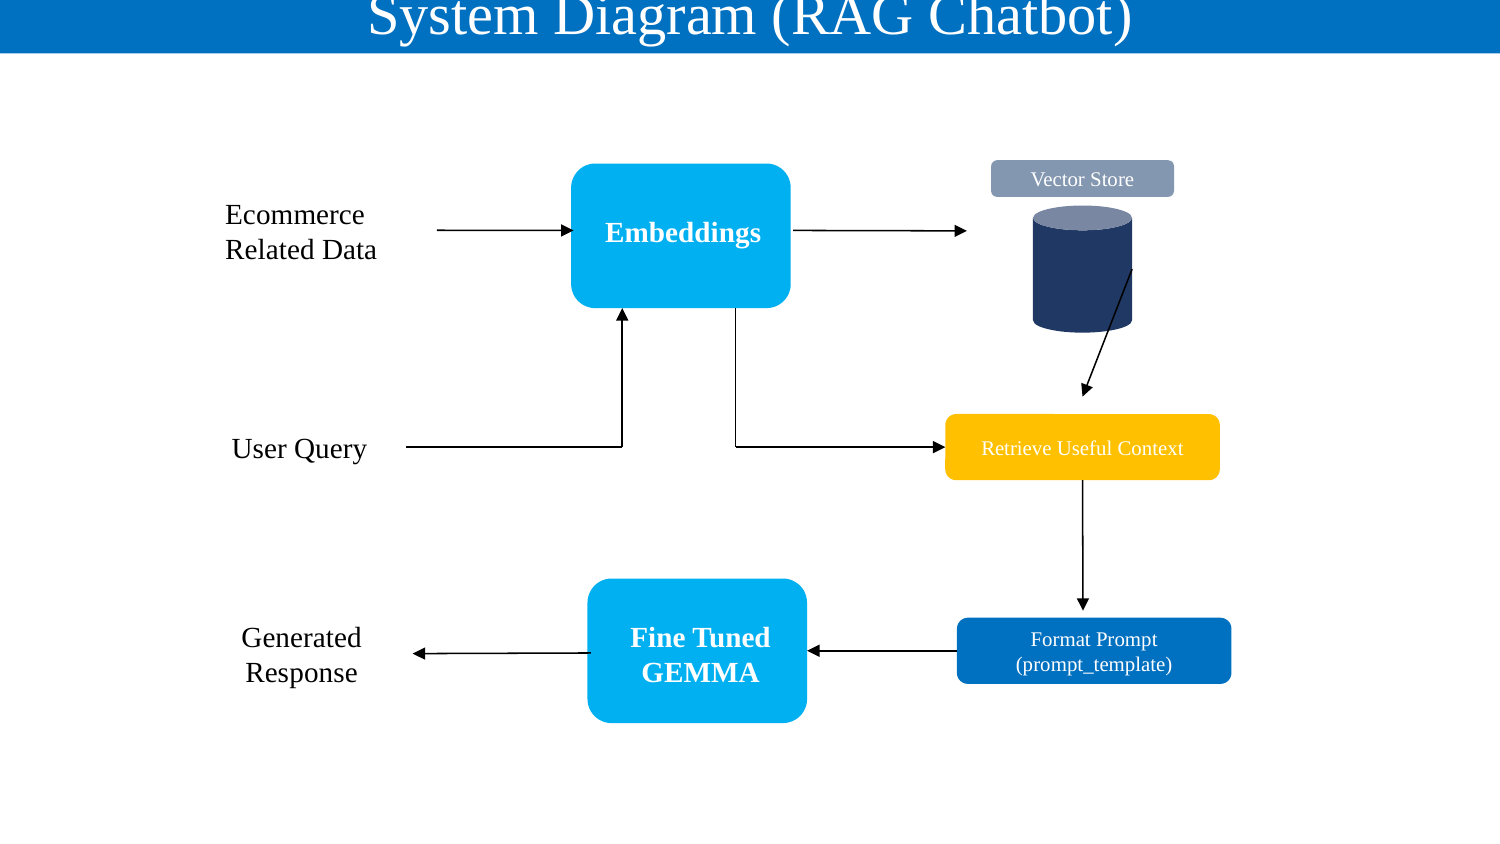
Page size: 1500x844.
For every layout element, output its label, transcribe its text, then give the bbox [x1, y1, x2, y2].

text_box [587, 578, 811, 724]
text_box Vector Store [988, 158, 1177, 200]
text_box Ecommerce Related Data [210, 187, 437, 273]
text_box Format Prompt (prompt_template) [954, 615, 1234, 687]
text_box System Diagram (RAG Chatbot) [0, 0, 1500, 54]
text_box Generated Response [188, 610, 415, 696]
text_box User Query [186, 421, 413, 472]
text_box [1030, 203, 1135, 335]
text_box Retrieve Useful Context [943, 411, 1222, 483]
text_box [570, 163, 794, 309]
